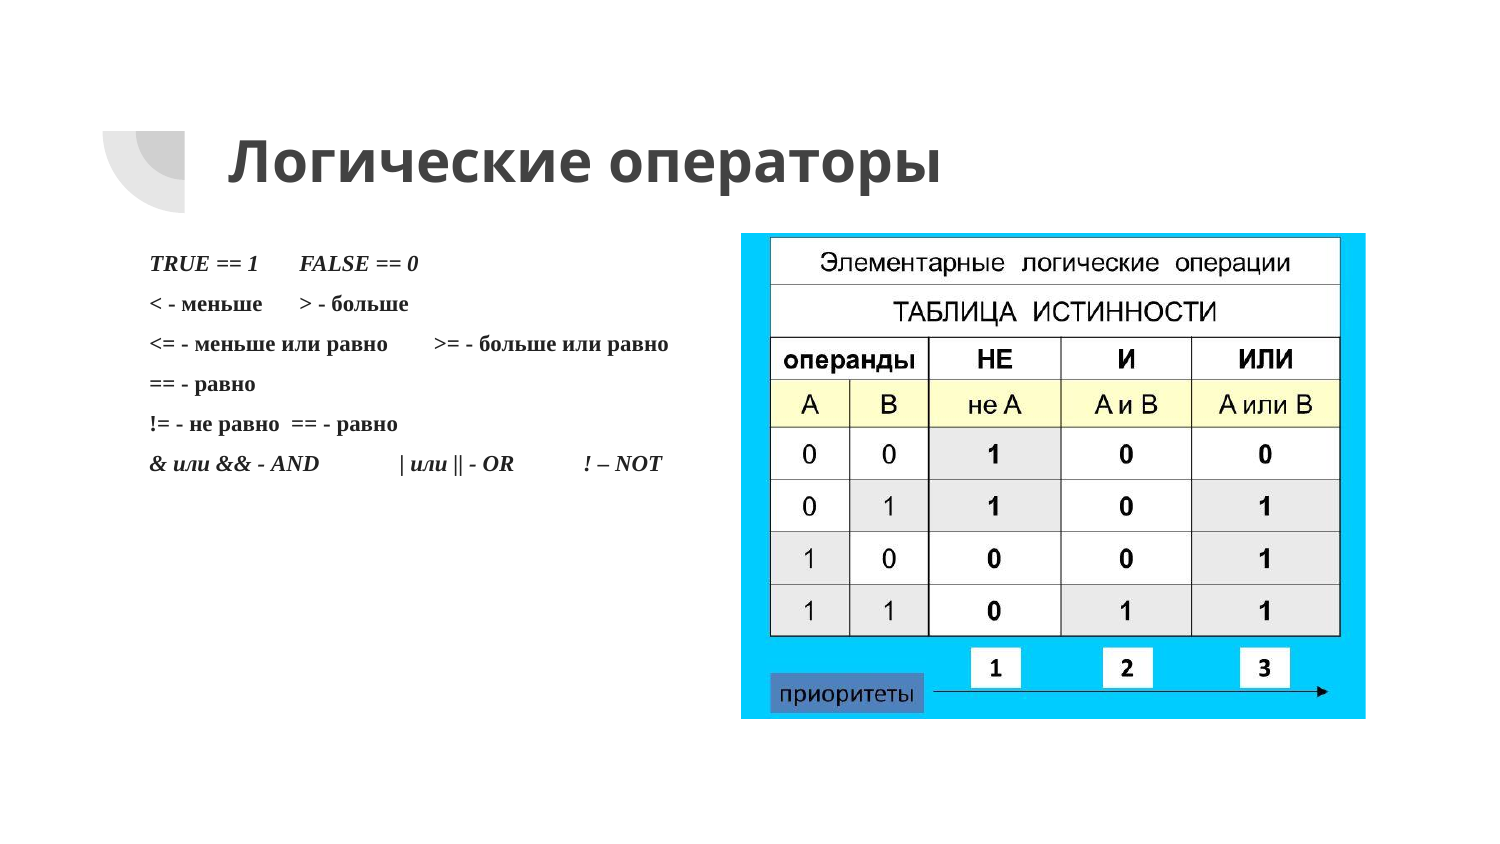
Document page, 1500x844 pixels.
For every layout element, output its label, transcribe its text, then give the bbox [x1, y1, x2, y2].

picture [1101, 647, 1153, 690]
picture [1237, 646, 1292, 694]
title Логические операторы [213, 98, 1368, 235]
list TRUE == 1 FALSE == 0 < - меньше > - больше <= - меньше или равно >= - больше или равно == - равно != - не равно == - равно & или && - AND | или || - OR ! – NOT [134, 233, 1366, 729]
picture [771, 673, 925, 717]
picture [1318, 686, 1325, 698]
picture [767, 235, 1344, 640]
picture [967, 646, 1022, 692]
